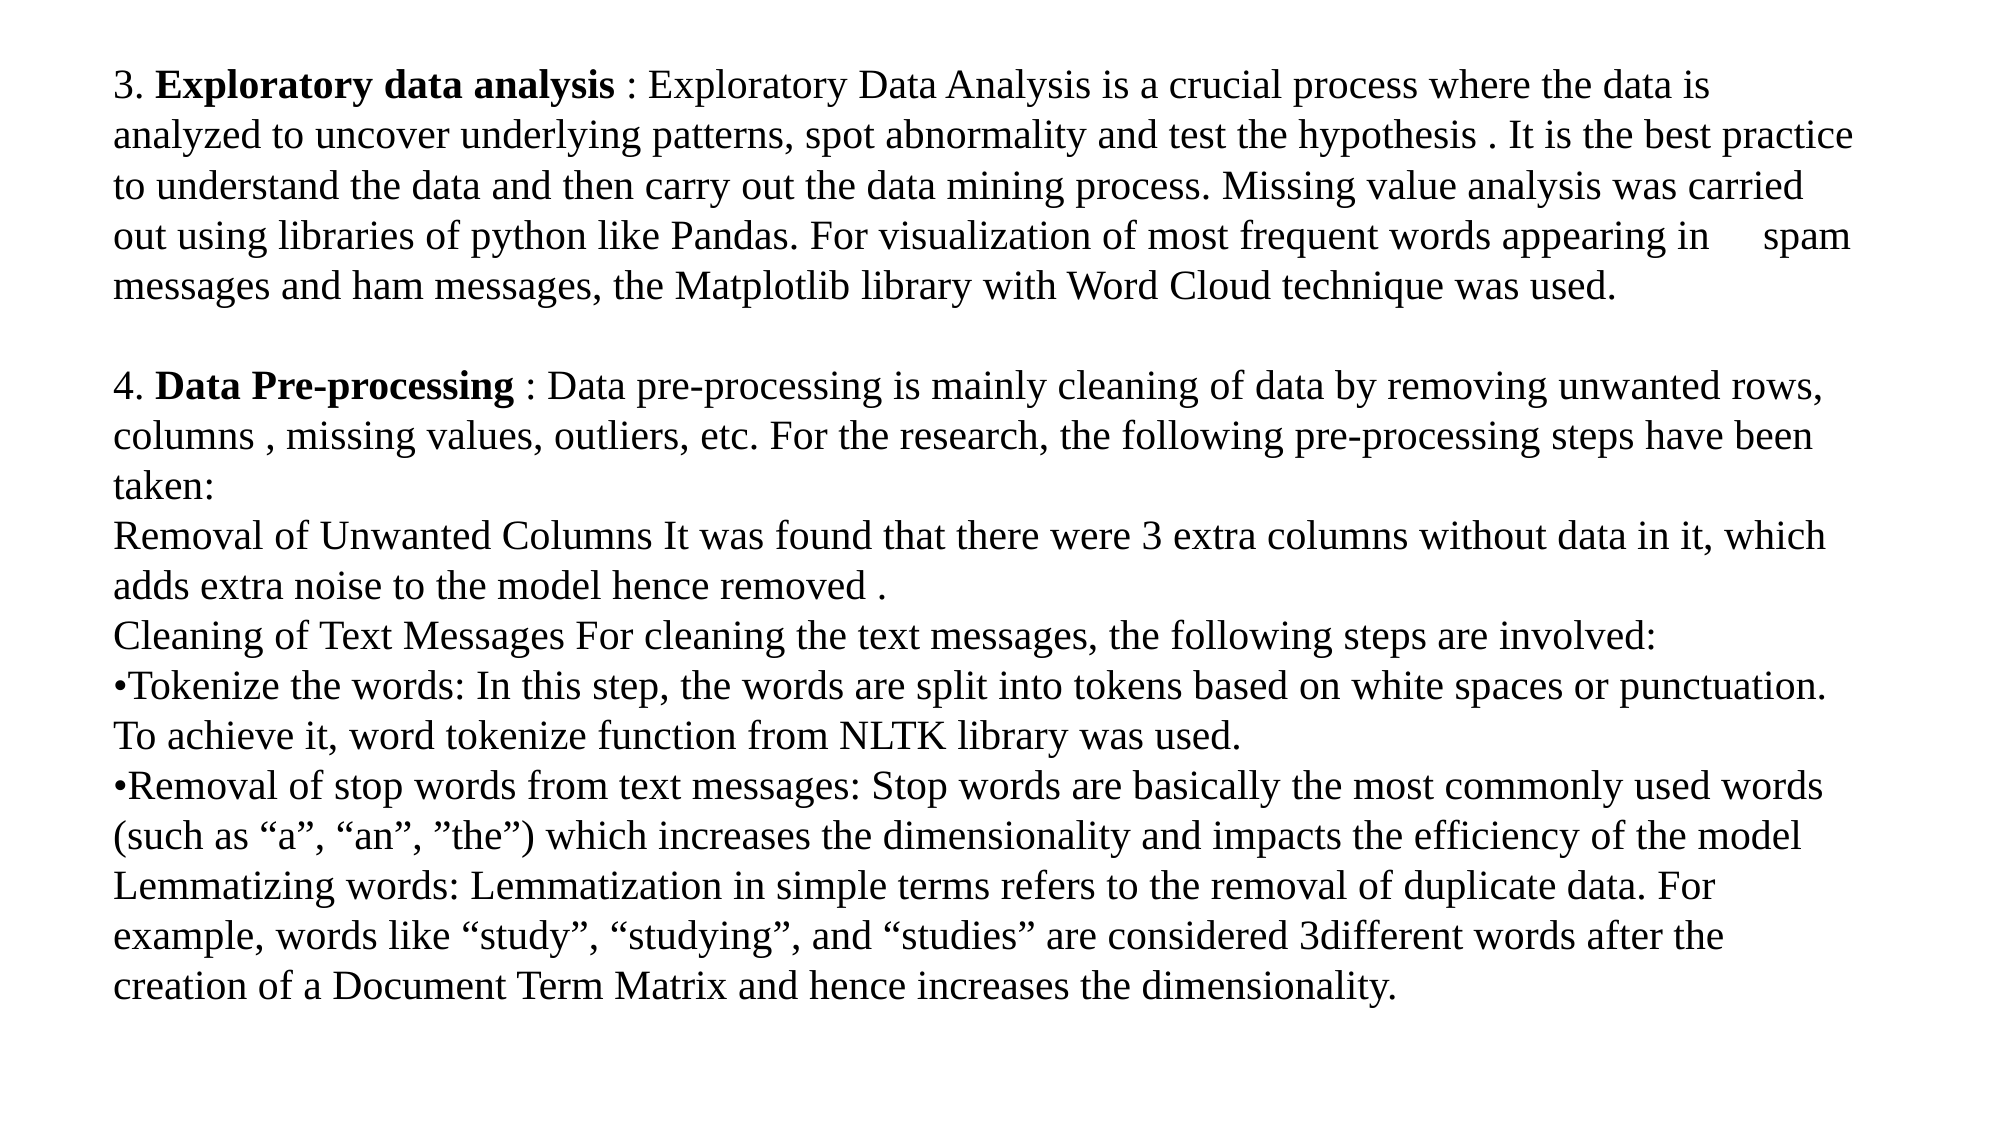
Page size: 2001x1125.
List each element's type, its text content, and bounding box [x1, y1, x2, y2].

text_box 3. Exploratory data analysis : Exploratory Data Analysis is a crucial process where the data is analyzed to uncover underlying patterns, spot abnormality and test the hypothesis . It is the best practice to understand the data and then carry out the data mining process. Missing value analysis was carried out using libraries of python like Pandas. For visualization of most frequent words appearing in spam messages and ham messages, the Matplotlib library with Word Cloud technique was used. 4. Data Pre-processing : Data pre-processing is mainly cleaning of data by removing unwanted rows, columns , missing values, outliers, etc. For the research, the following pre-processing steps have been taken: Removal of Unwanted Columns It was found that there were 3 extra columns without data in it, which adds extra noise to the model hence removed . Cleaning of Text Messages For cleaning the text messages, the following steps are involved: •Tokenize the words: In this step, the words are split into tokens based on white spaces or punctuation. To achieve it, word tokenize function from NLTK library was used. •Removal of stop words from text messages: Stop words are basically the most commonly used words (such as “a”, “an”, ”the”) which increases the dimensionality and impacts the efficiency of the model Lemmatizing words: Lemmatization in simple terms refers to the removal of duplicate data. For example, words like “study”, “studying”, and “studies” are considered 3different words after the creation of a Document Term Matrix and hence increases the dimensionality. [98, 49, 1872, 1066]
